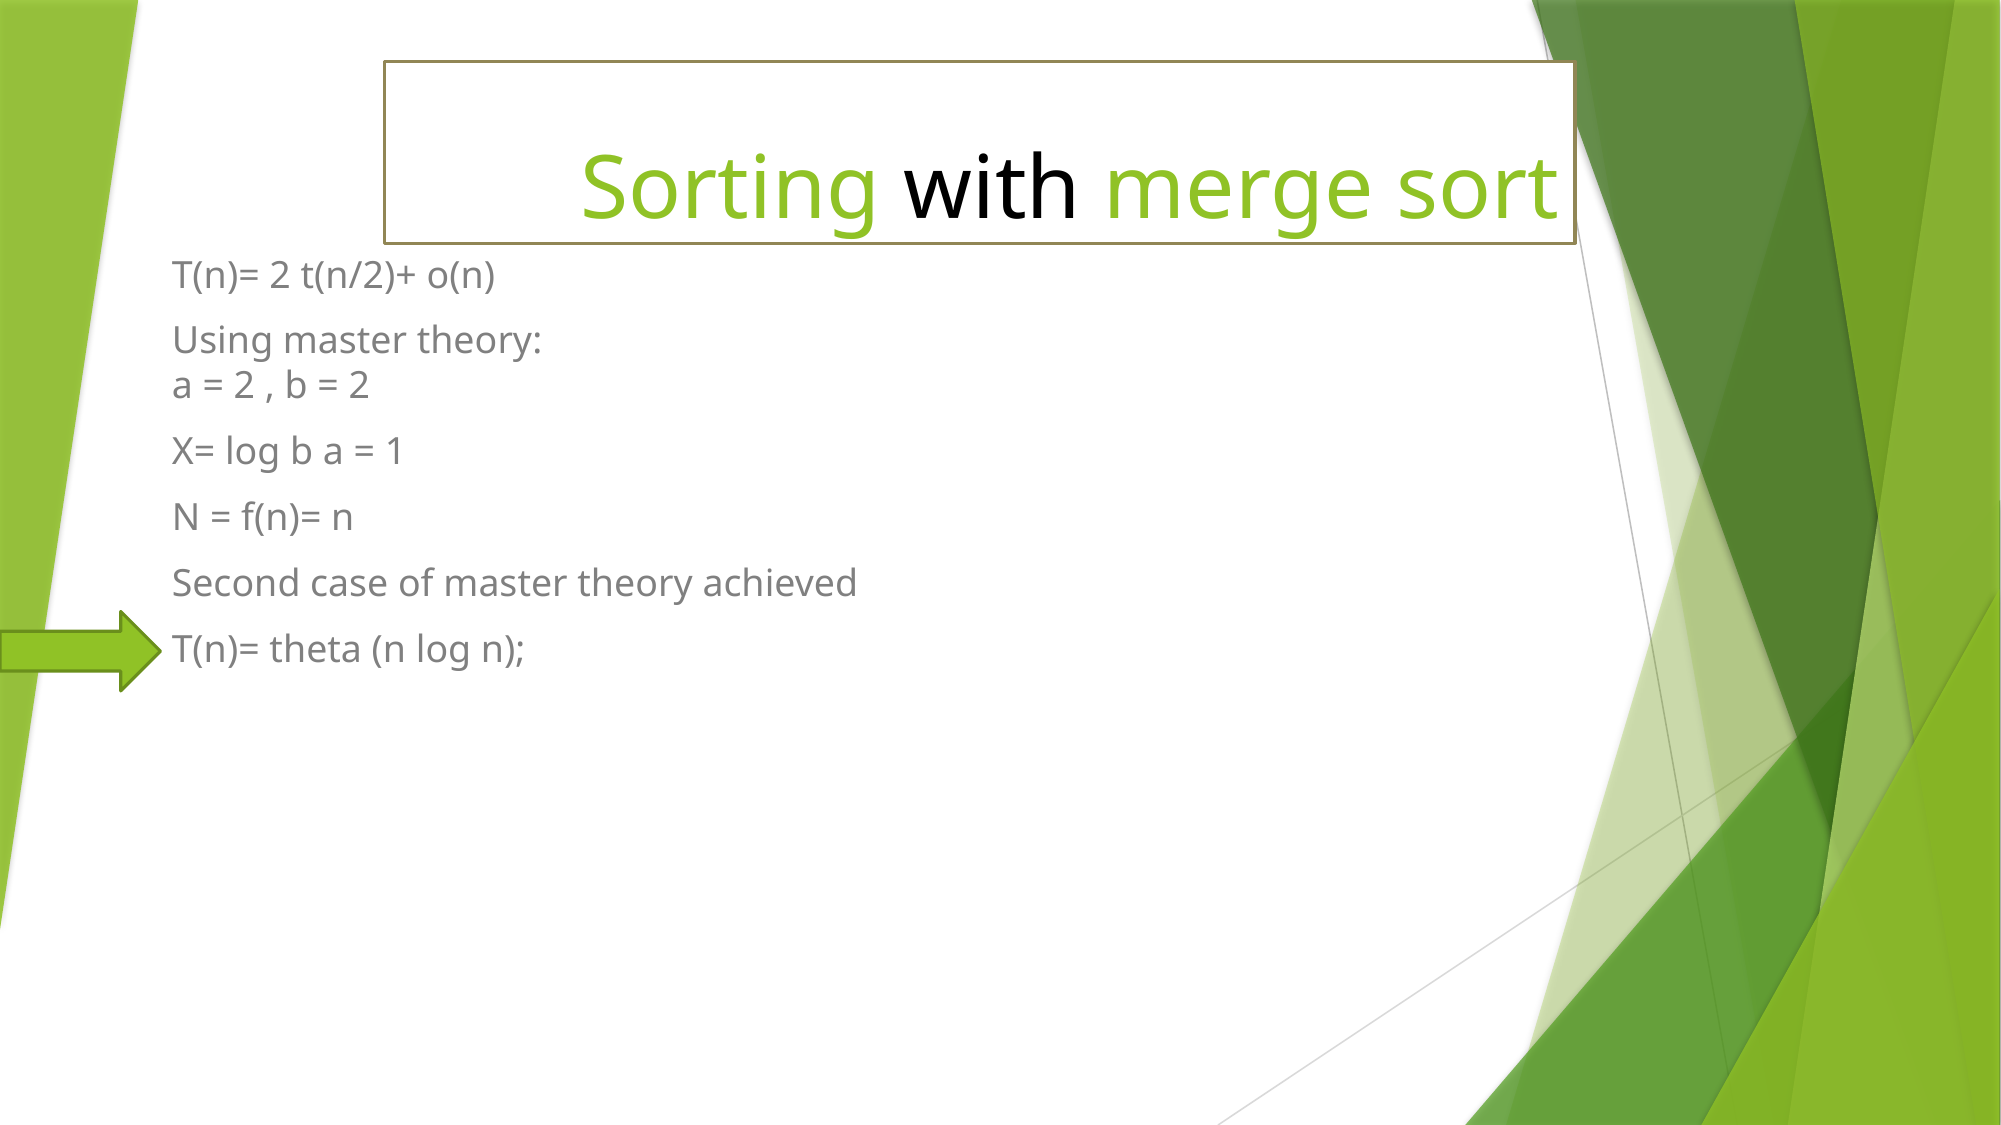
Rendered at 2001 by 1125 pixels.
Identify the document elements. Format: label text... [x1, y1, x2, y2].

subtitle T(n)= 2 t(n/2)+ o(n) Using master theory: a = 2 , b = 2 X= log b a = 1 N = f(n)= n Second case of master theory achieved T(n)= theta (n log n); [156, 243, 1750, 863]
title Sorting with merge sort [383, 60, 1577, 243]
text_box [0, 610, 162, 693]
